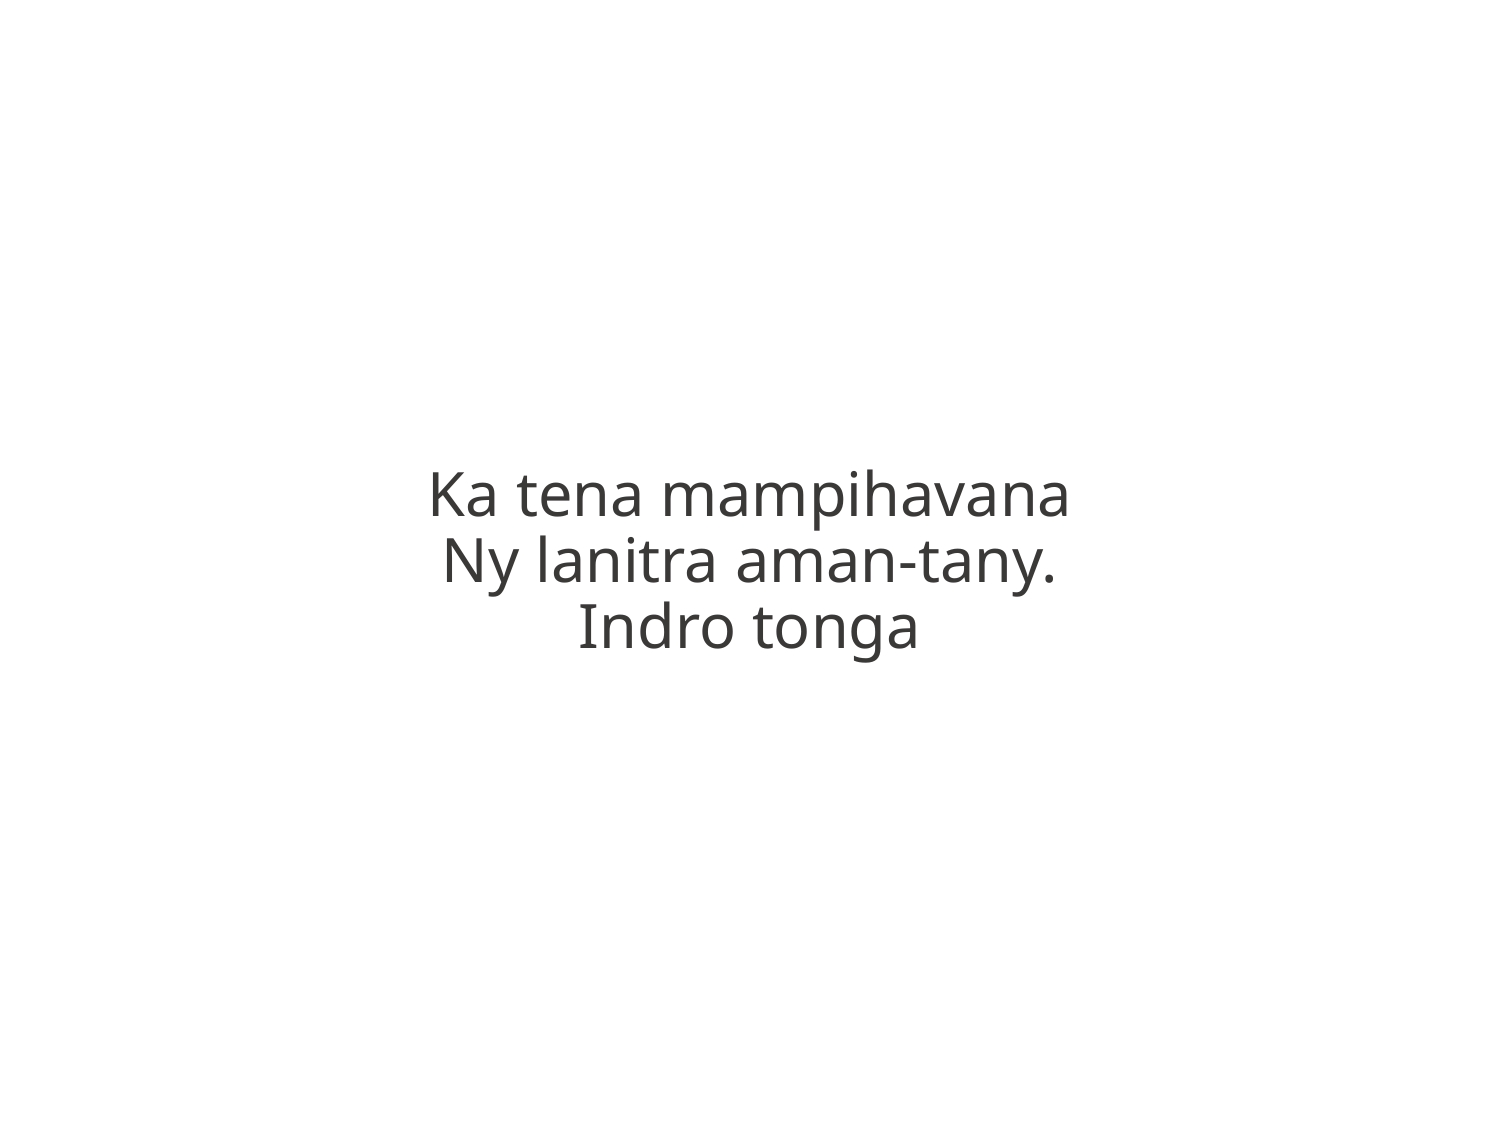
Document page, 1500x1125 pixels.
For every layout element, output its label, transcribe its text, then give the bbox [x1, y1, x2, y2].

title Ka tena mampihavana Ny lanitra aman-tany. Indro tonga [103, 453, 1397, 672]
